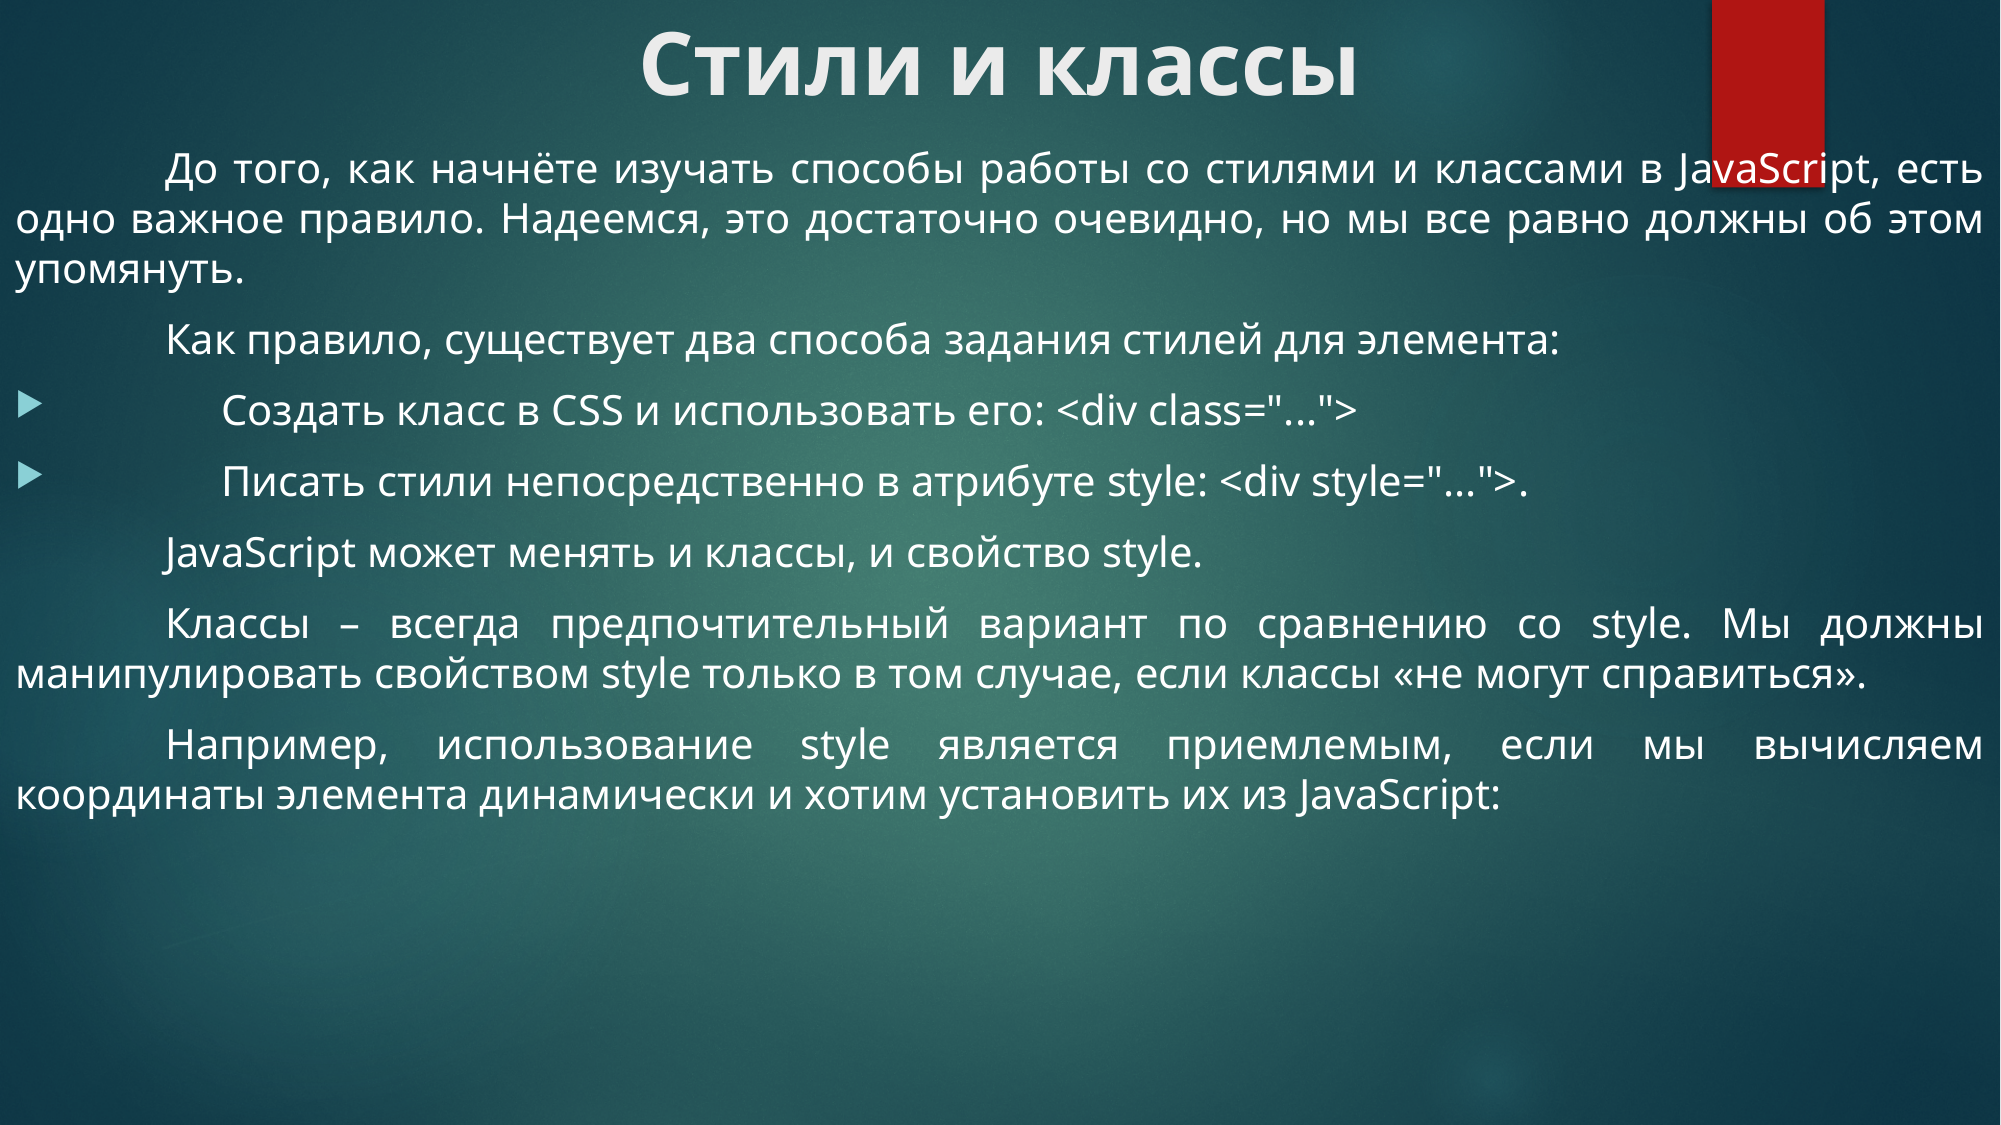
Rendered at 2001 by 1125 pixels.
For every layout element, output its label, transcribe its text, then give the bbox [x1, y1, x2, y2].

title Стили и классы [0, 0, 2000, 134]
list До того, как начнёте изучать способы работы со стилями и классами в JavaScript, есть одно важное правило. Надеемся, это достаточно очевидно, но мы все равно должны об этом упомянуть. Как правило, существует два способа задания стилей для элемента: Создать класс в CSS и использовать его: <div class="..."> Писать стили непосредственно в атрибуте style: <div style="...">. JavaScript может менять и классы, и свойство style. Классы – всегда предпочтительный вариант по сравнению со style. Мы должны манипулировать свойством style только в том случае, если классы «не могут справиться». Например, использование style является приемлемым, если мы вычисляем координаты элемента динамически и хотим установить их из JavaScript: [0, 134, 2000, 1125]
